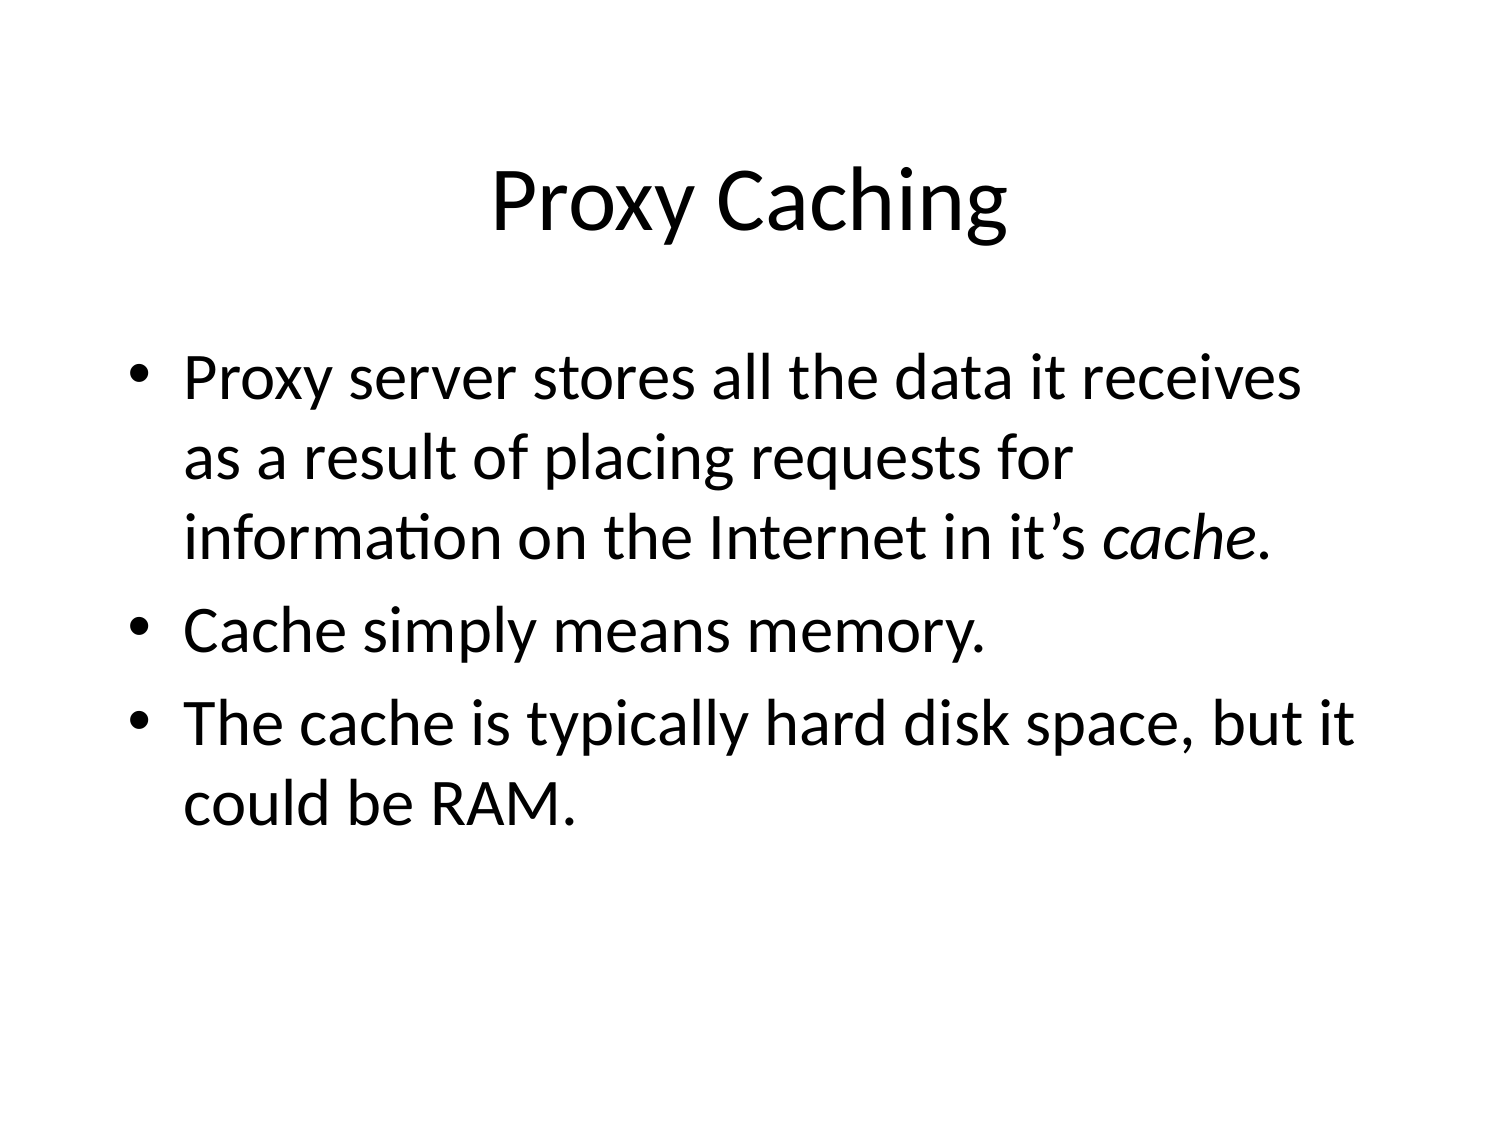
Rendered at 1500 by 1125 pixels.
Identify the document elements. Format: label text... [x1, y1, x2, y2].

title Proxy Caching [112, 99, 1388, 288]
list Proxy server stores all the data it receives as a result of placing requests for information on the Internet in it’s cache. Cache simply means memory. The cache is typically hard disk space, but it could be RAM. [112, 324, 1388, 1000]
